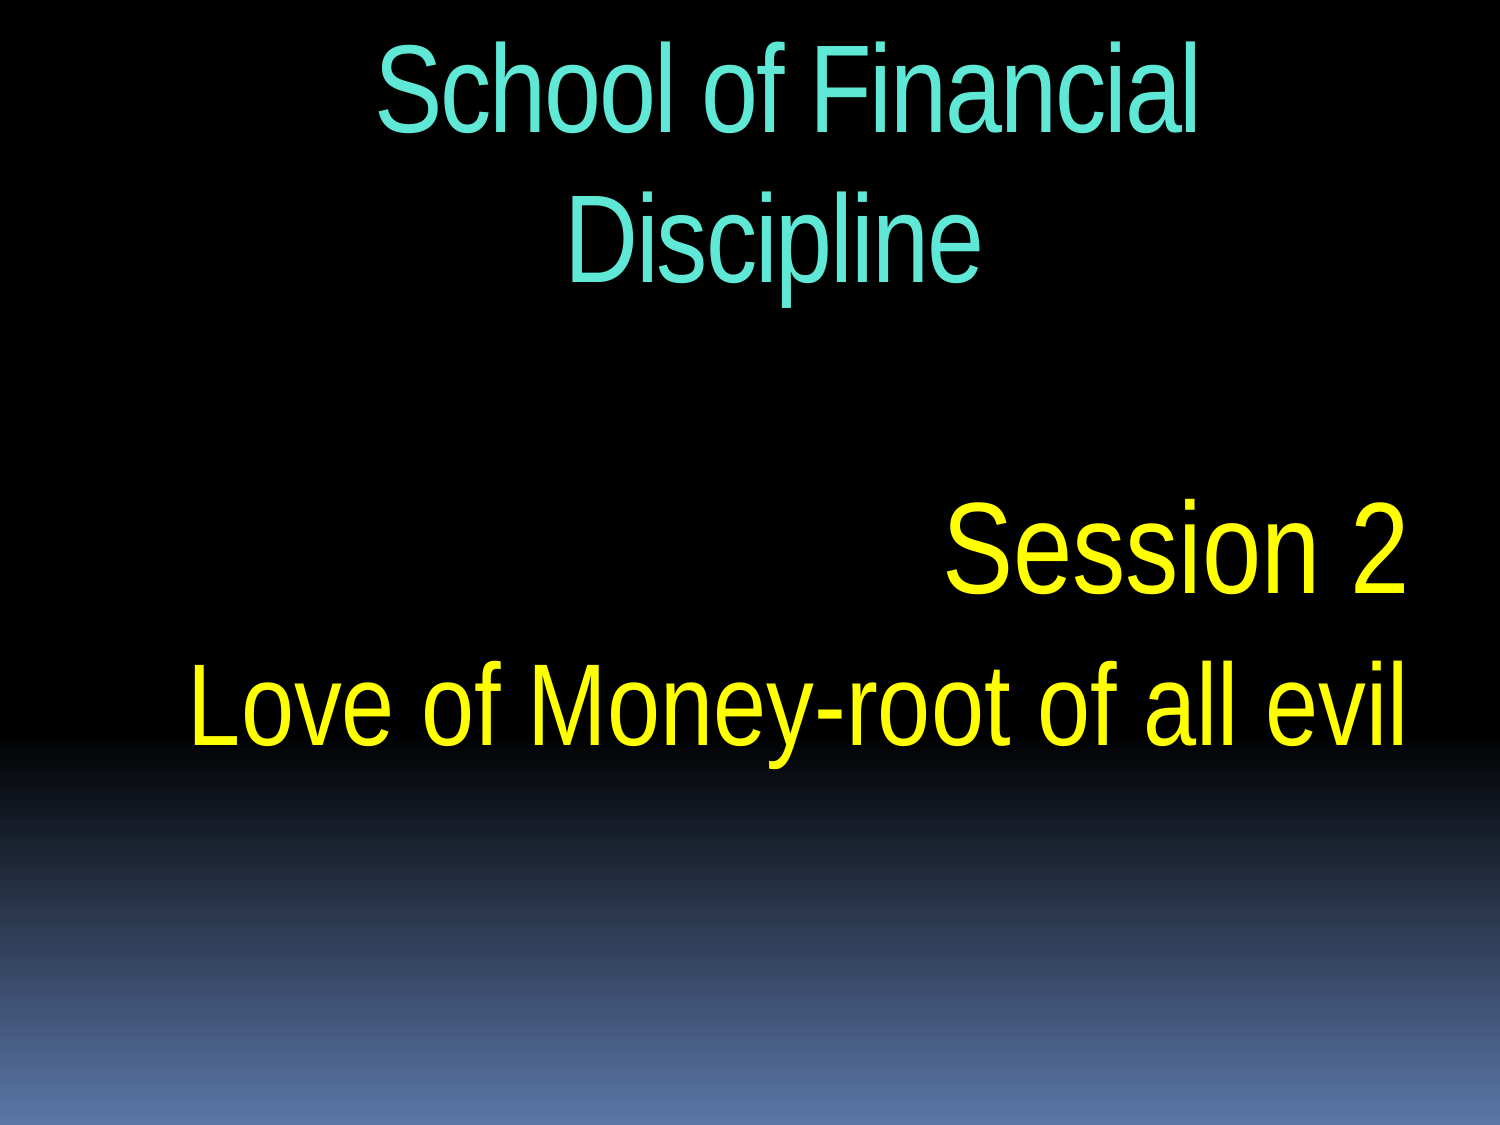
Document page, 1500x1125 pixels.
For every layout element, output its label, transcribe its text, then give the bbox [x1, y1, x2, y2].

list Session 2 Love of Money-root of all evil [150, 375, 1425, 850]
title School of Financial Discipline [150, 0, 1425, 313]
